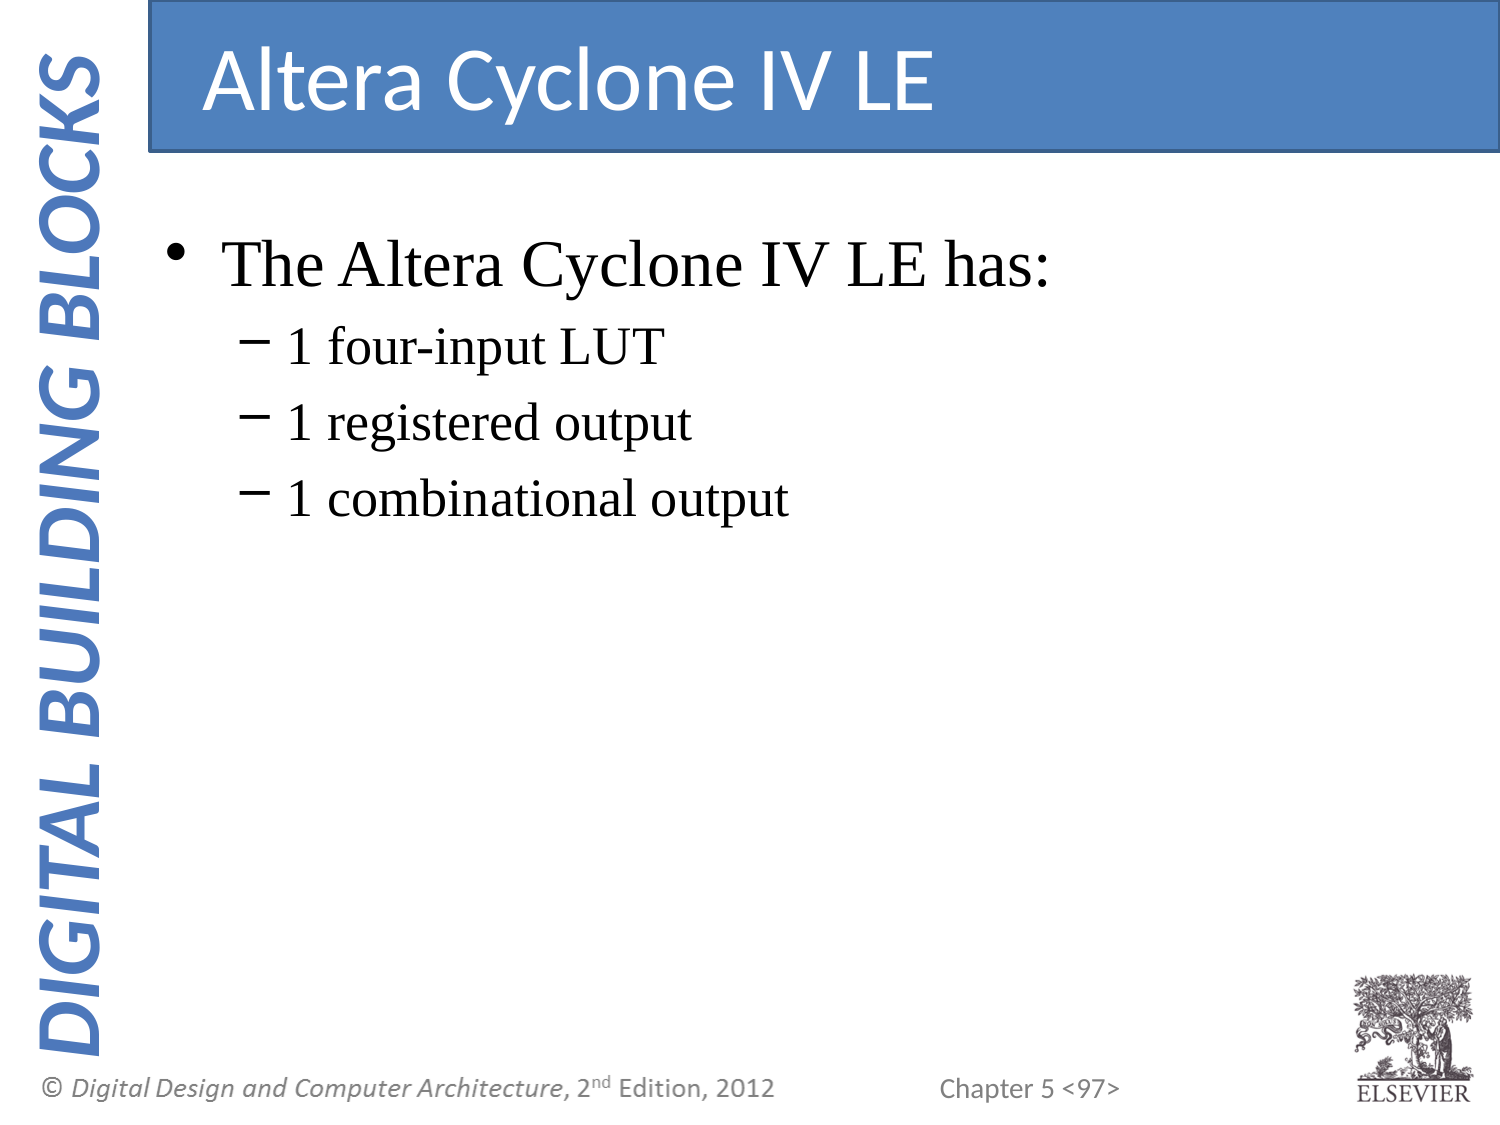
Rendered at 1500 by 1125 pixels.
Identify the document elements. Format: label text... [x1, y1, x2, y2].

text_box The Altera Cyclone IV LE has: 1 four-input LUT 1 registered output 1 combinational output [150, 212, 1475, 1063]
picture [0, 1, 1500, 1125]
text_box [112, 200, 1438, 1050]
text_box Altera Cyclone IV LE [187, 11, 1488, 136]
text_box [87, 174, 1413, 1025]
